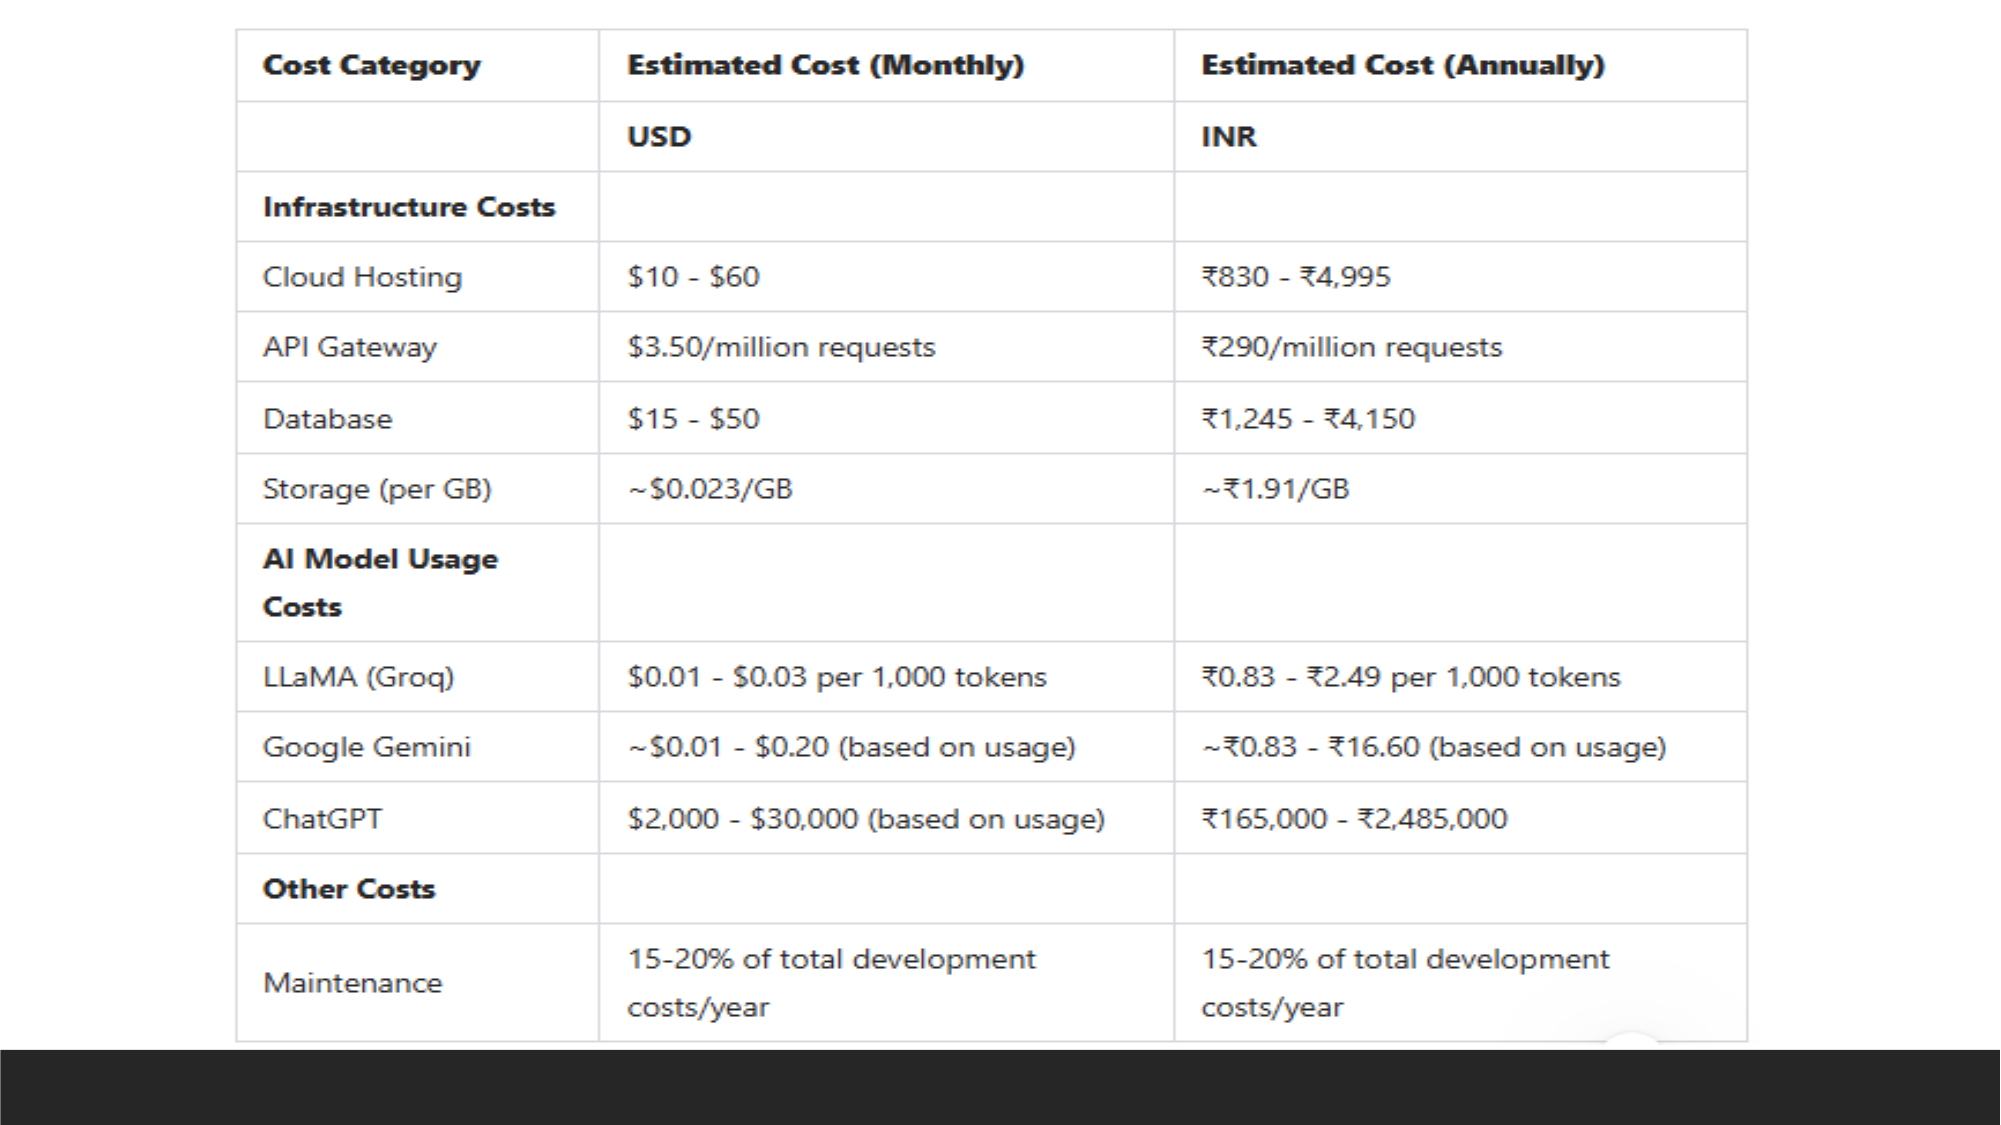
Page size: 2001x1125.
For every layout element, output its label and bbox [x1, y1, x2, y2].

picture [228, 25, 1764, 1046]
